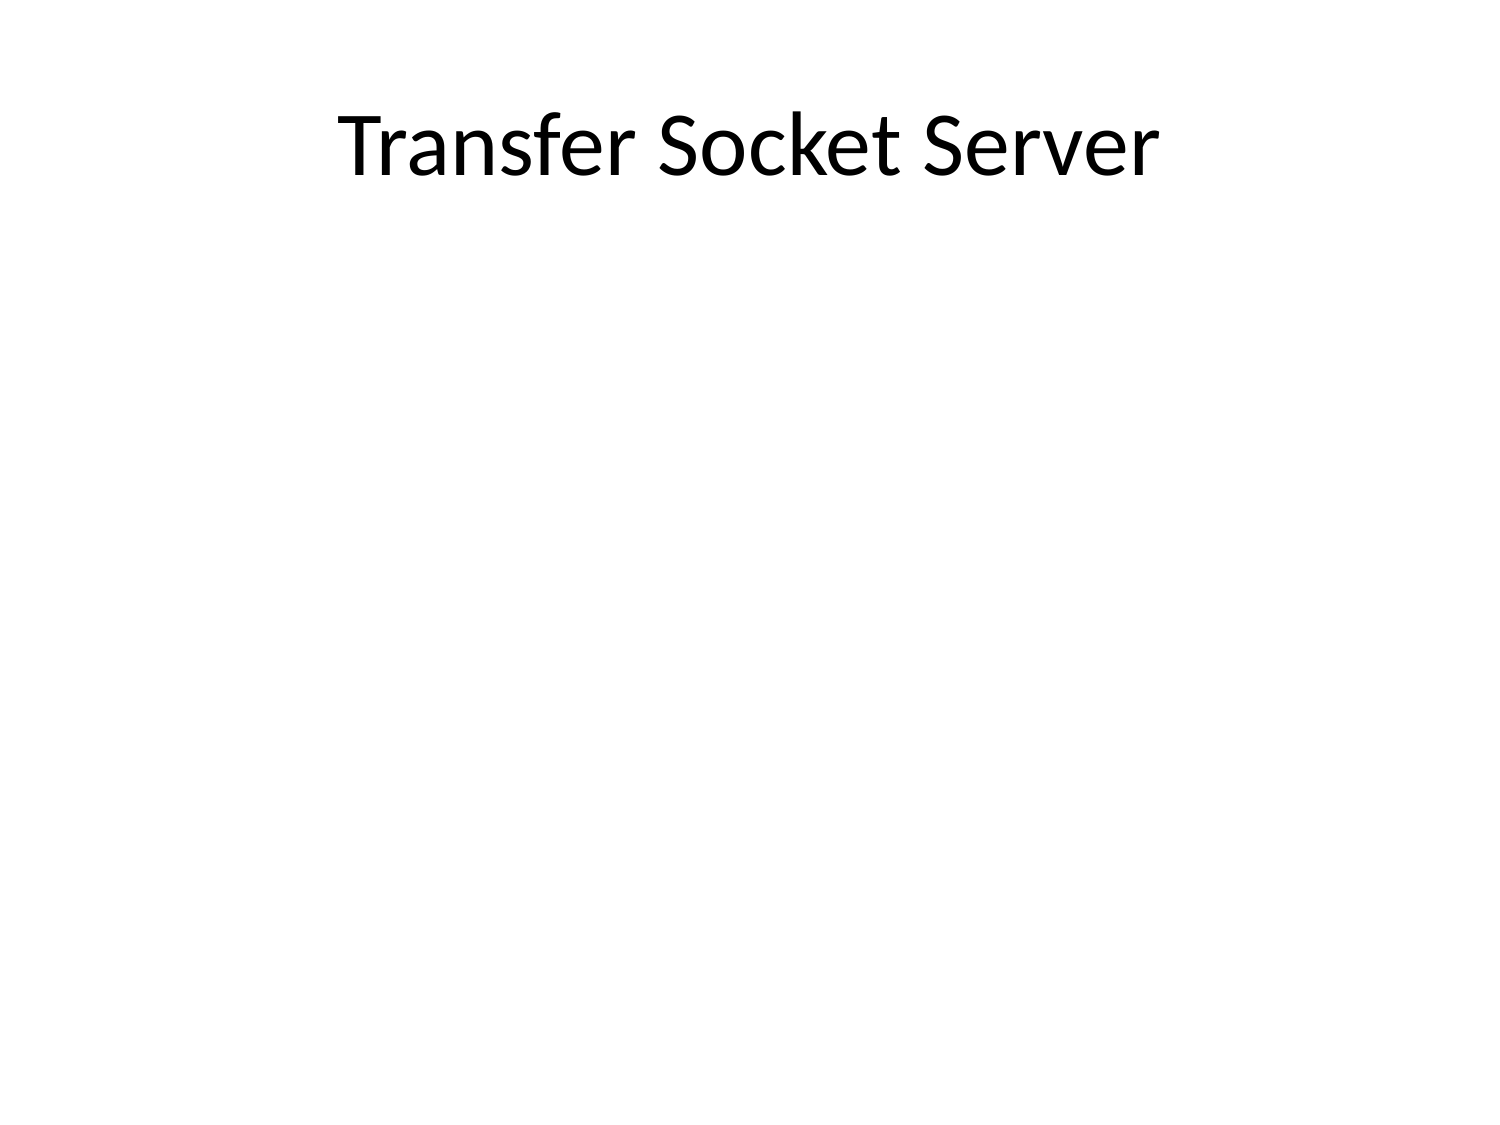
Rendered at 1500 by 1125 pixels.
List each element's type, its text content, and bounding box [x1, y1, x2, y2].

title Transfer Socket Server [75, 45, 1425, 233]
